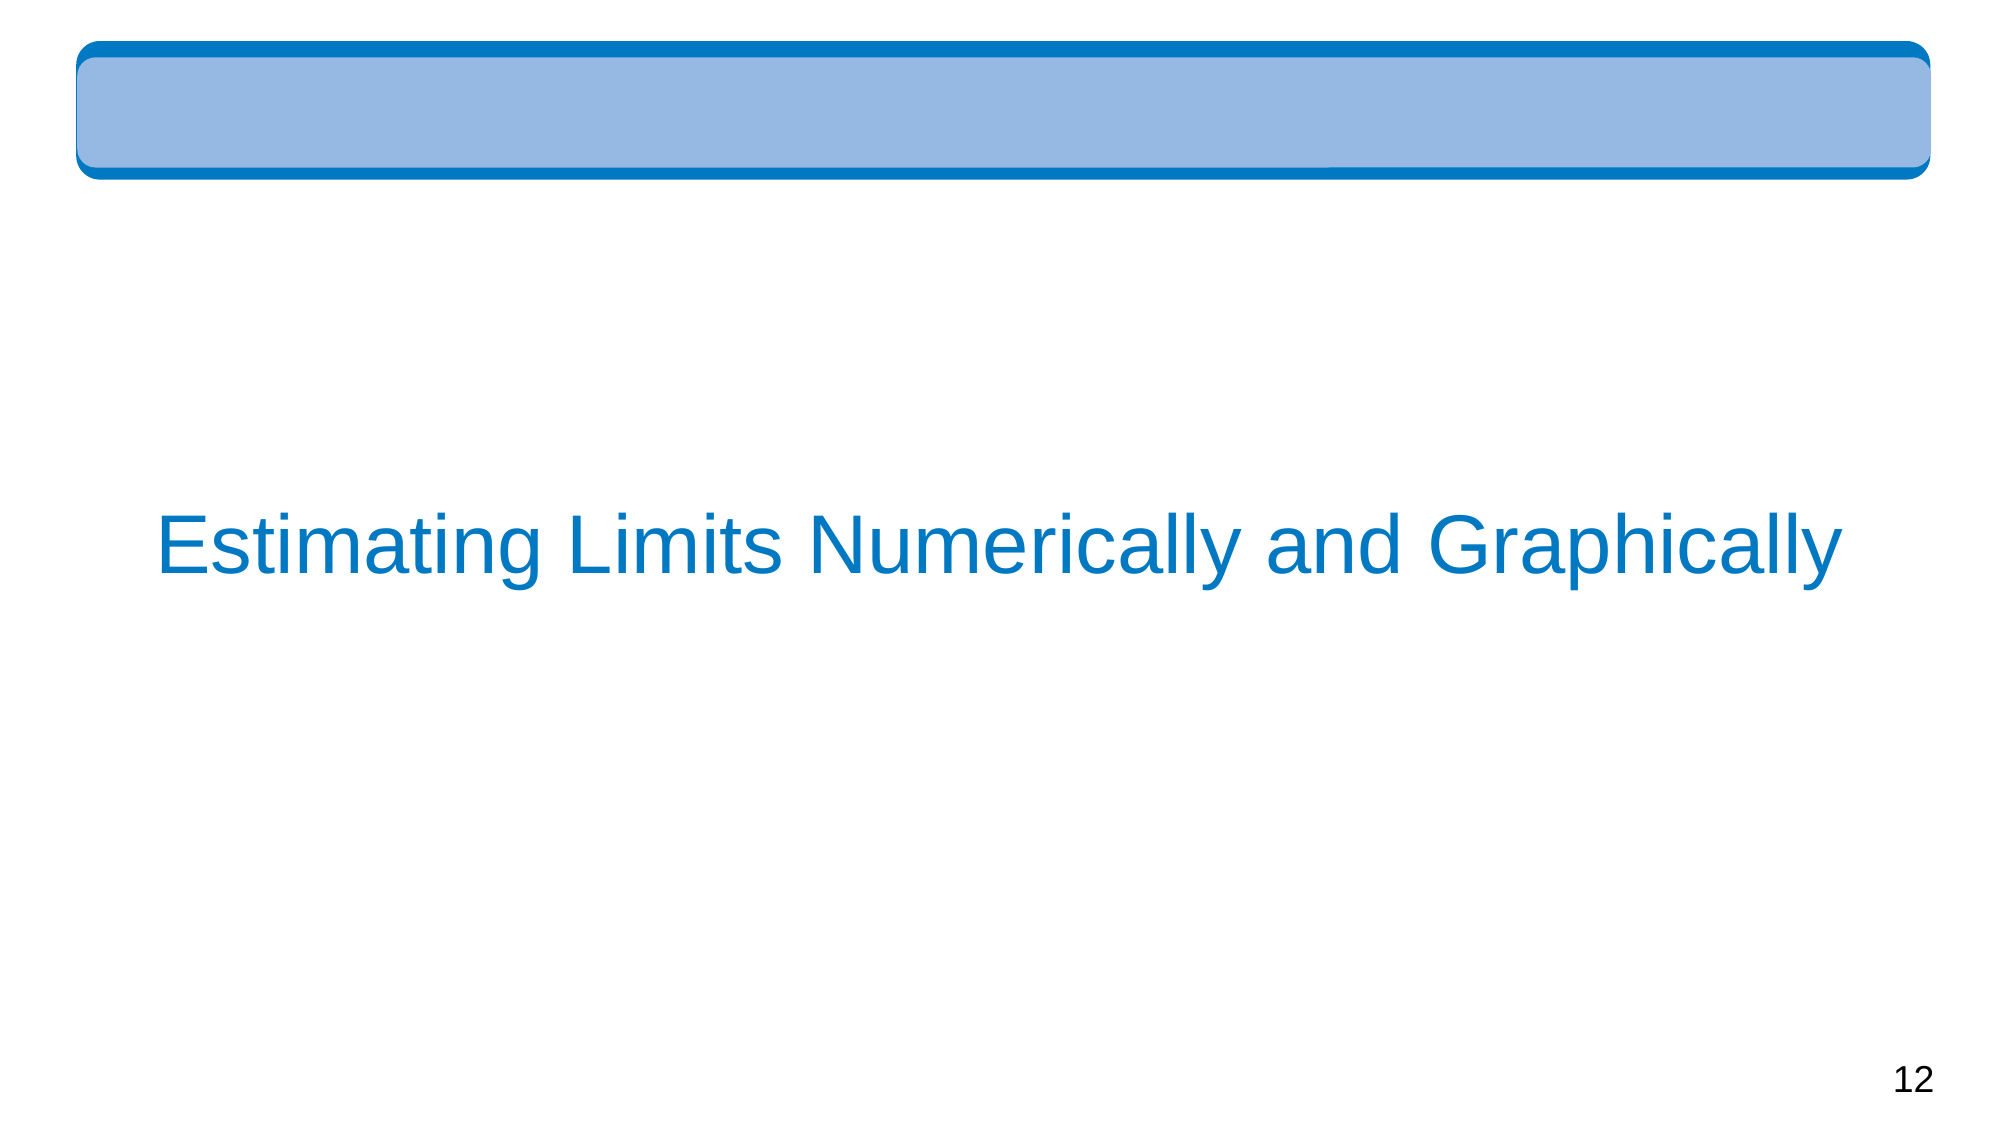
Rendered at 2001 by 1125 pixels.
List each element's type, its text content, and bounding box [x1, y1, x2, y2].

title Estimating Limits Numerically and Graphically [137, 502, 1863, 599]
